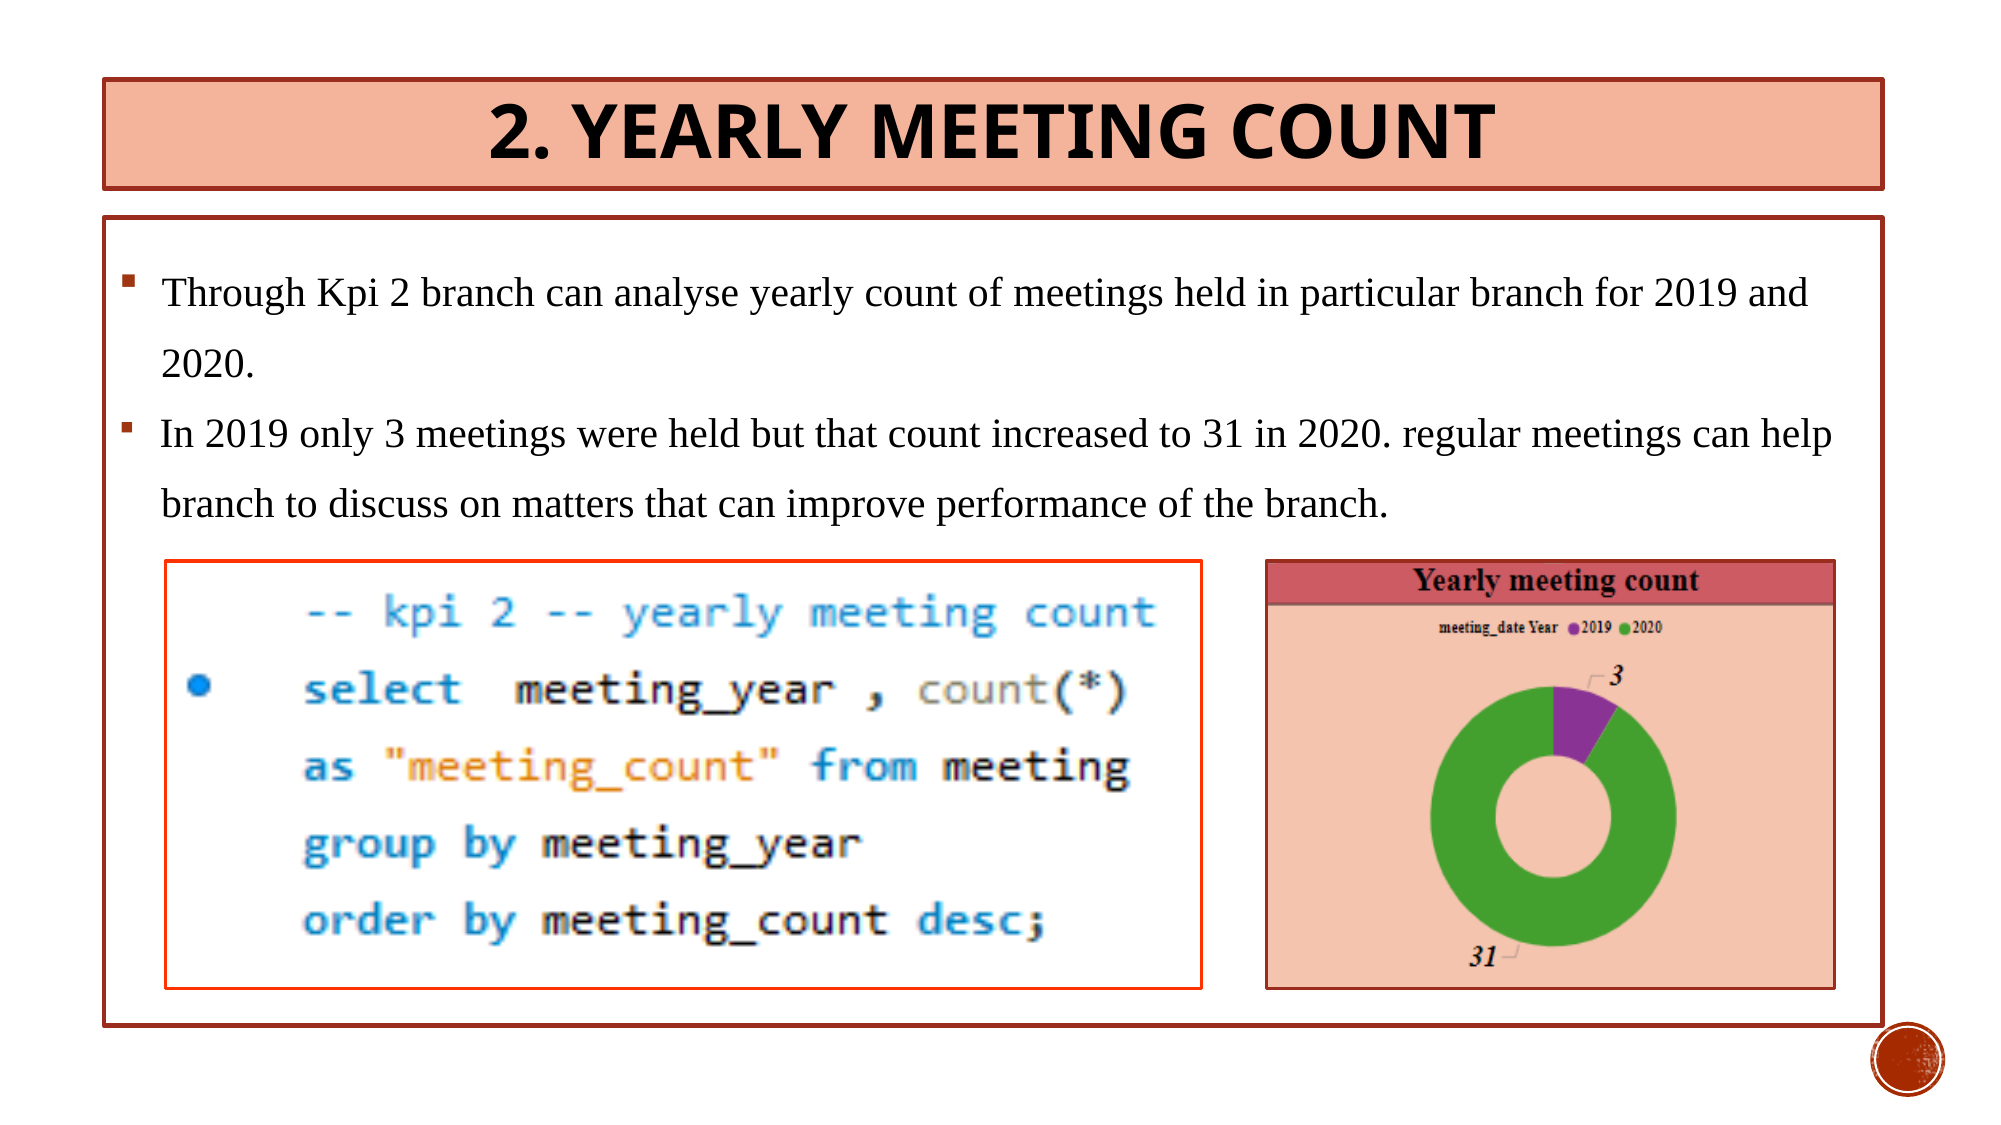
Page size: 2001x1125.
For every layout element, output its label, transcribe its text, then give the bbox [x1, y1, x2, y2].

list Through Kpi 2 branch can analyse yearly count of meetings held in particular branch for 2019 and 2020. In 2019 only 3 meetings were held but that count increased to 31 in 2020. regular meetings can help branch to discuss on matters that can improve performance of the branch. [104, 217, 1883, 1026]
picture [1268, 563, 1833, 987]
picture [167, 563, 1200, 987]
title 2. Yearly Meeting count [104, 79, 1883, 189]
